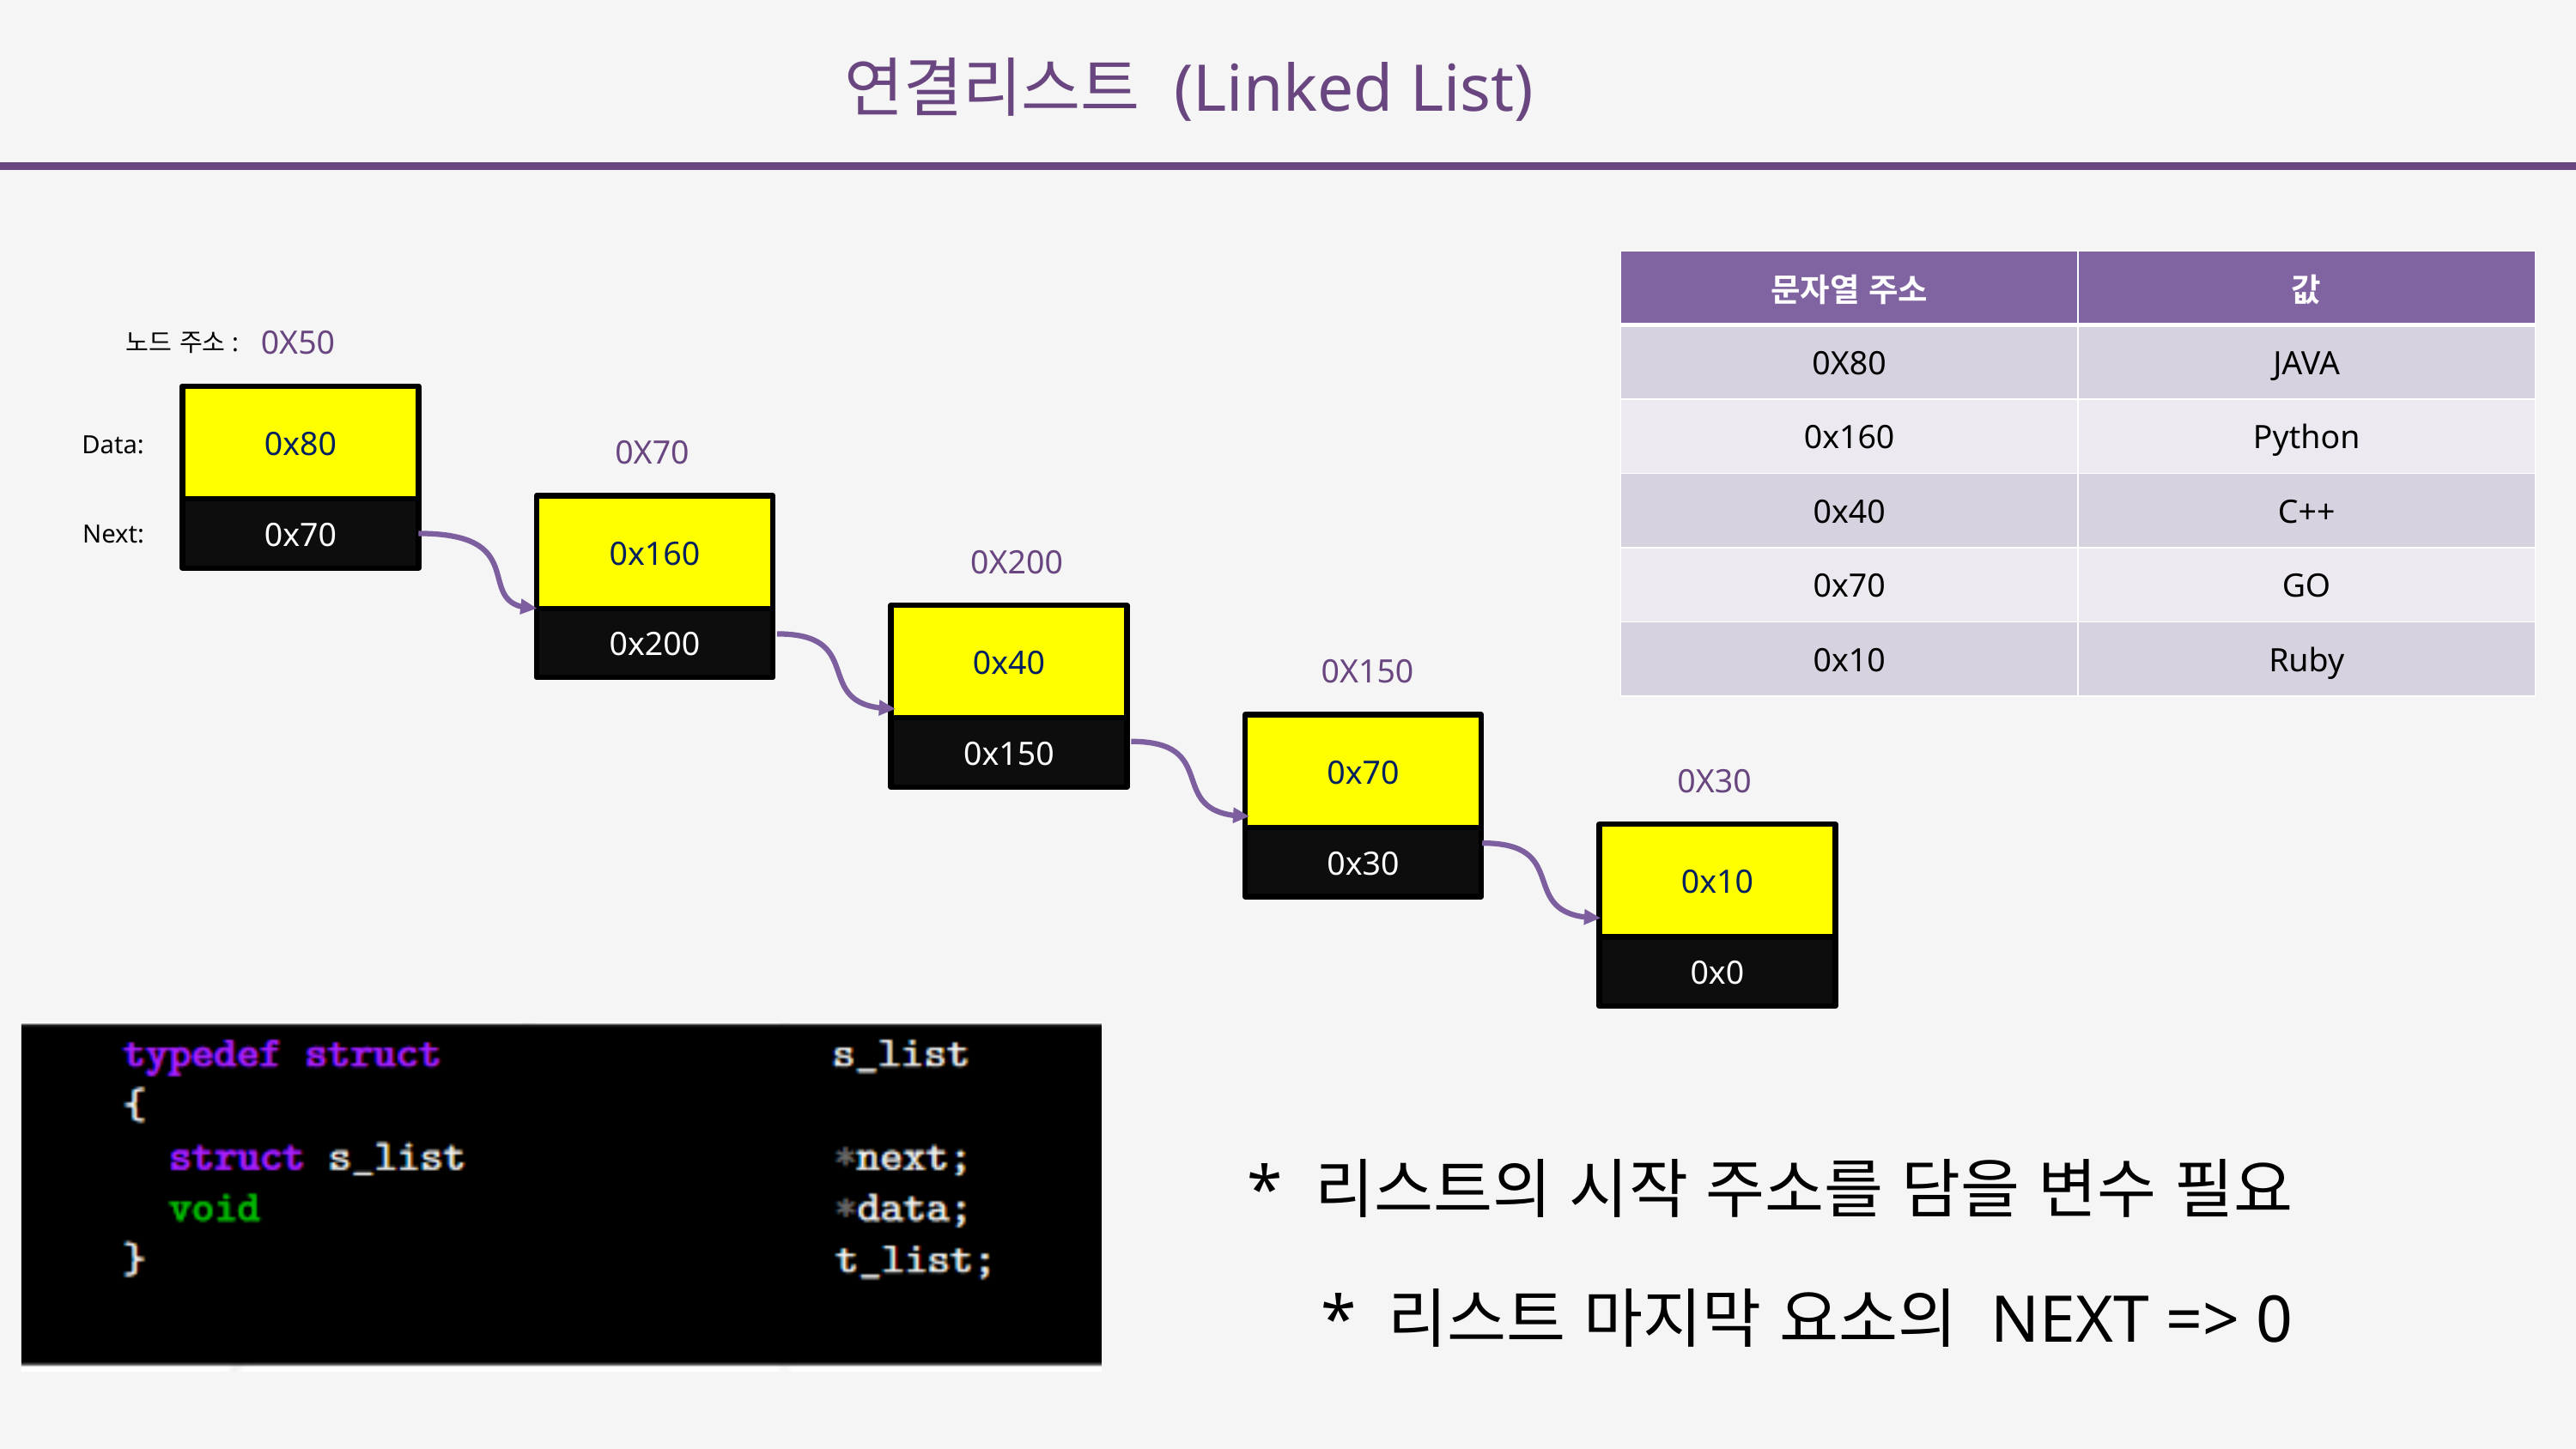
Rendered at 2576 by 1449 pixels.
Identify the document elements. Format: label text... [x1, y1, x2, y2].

table_cell 0x40 [1842, 474, 2077, 547]
table_header 문자열 주소 [1621, 252, 2077, 323]
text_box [0, 162, 2576, 170]
table_cell C++ [2079, 474, 2535, 547]
table_cell GO [2079, 549, 2535, 621]
table_header 값 [2079, 252, 2535, 323]
table_cell 0x160 [1842, 400, 2077, 473]
table_cell 0x10 [1842, 622, 2077, 695]
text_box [66, 315, 1836, 1007]
text_box * 리스트의 시작 주소를 담을 변수 필요 [1234, 1142, 2307, 1233]
text_box 연결리스트 (Linked List) [831, 40, 1547, 130]
table_cell JAVA [2079, 327, 2535, 398]
text_box * 리스트 마지막 요소의 NEXT => 0 [1308, 1270, 2307, 1361]
table_cell 0X80 [1842, 327, 2077, 398]
table_cell Ruby [2079, 622, 2535, 695]
table_cell 0x70 [1842, 549, 2077, 621]
table_cell Python [2079, 400, 2535, 473]
picture [21, 1022, 1103, 1372]
